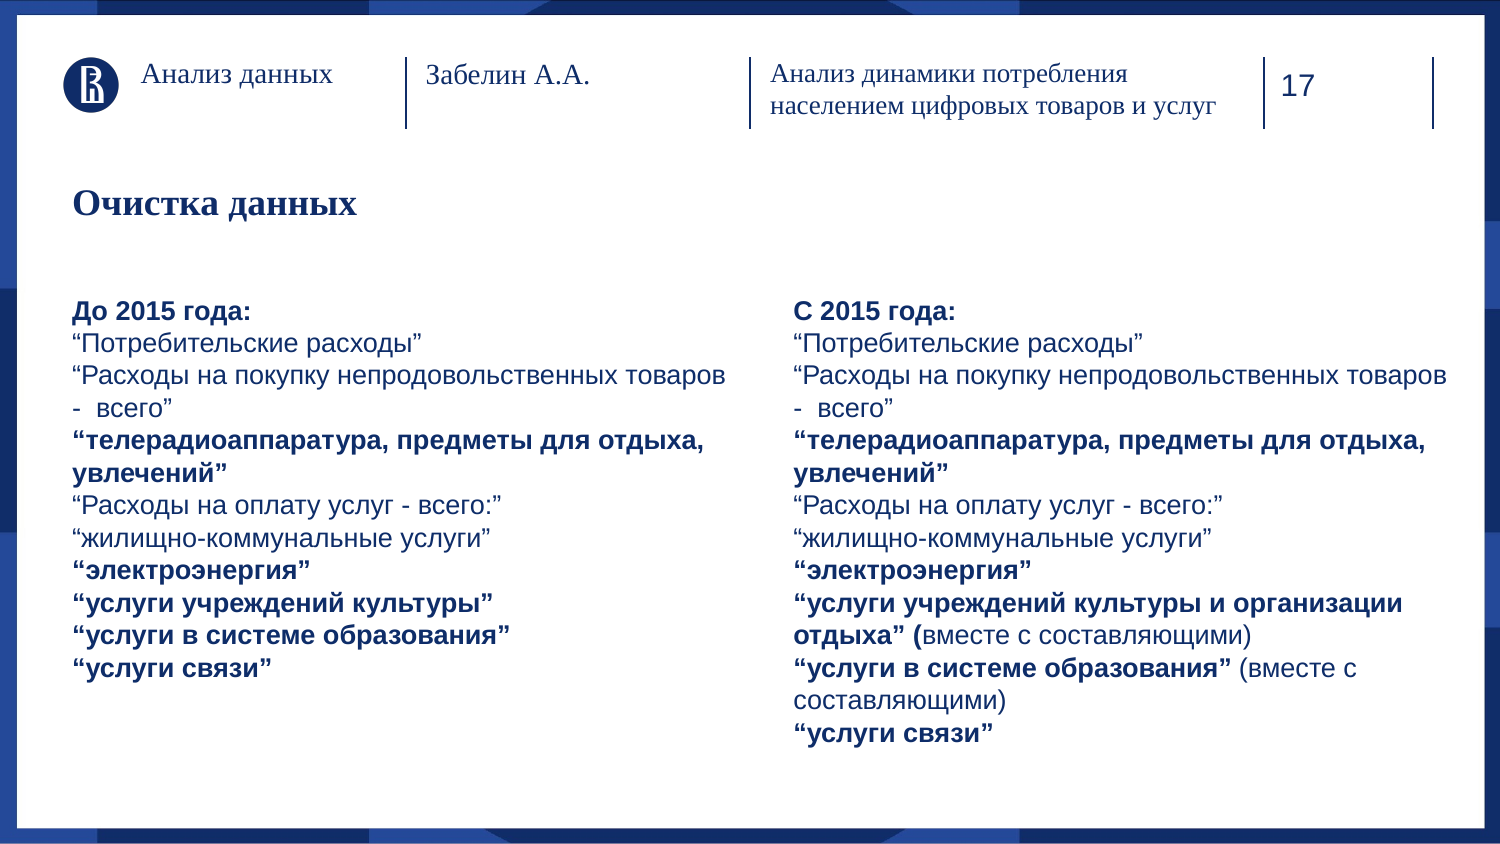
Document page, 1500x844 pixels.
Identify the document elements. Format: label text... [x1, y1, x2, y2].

list До 2015 года: “Потребительские расходы” “Расходы на покупку непродовольственных товаров - всего” “телерадиоаппаратура, предметы для отдыха, увлечений” “Расходы на оплату услуг - всего:” “жилищно-коммунальные услуги” “электроэнергия” “услуги учреждений культуры” “услуги в системе образования” “услуги связи” [72, 292, 732, 754]
picture [0, 0, 1500, 844]
list Анализ динамики потребления населением цифровых товаров и услуг [770, 55, 1243, 129]
list Анализ данных [140, 54, 375, 128]
title Очистка данных [72, 178, 1433, 274]
list С 2015 года: “Потребительские расходы” “Расходы на покупку непродовольственных товаров - всего” “телерадиоаппаратура, предметы для отдыха, увлечений” “Расходы на оплату услуг - всего:” “жилищно-коммунальные услуги” “электроэнергия” “услуги учреждений культуры и организации отдыха” (вместе с составляющими) “услуги в системе образования” (вместе с составляющими) “услуги связи” [793, 292, 1453, 754]
list Забелин А.А. [425, 55, 681, 129]
